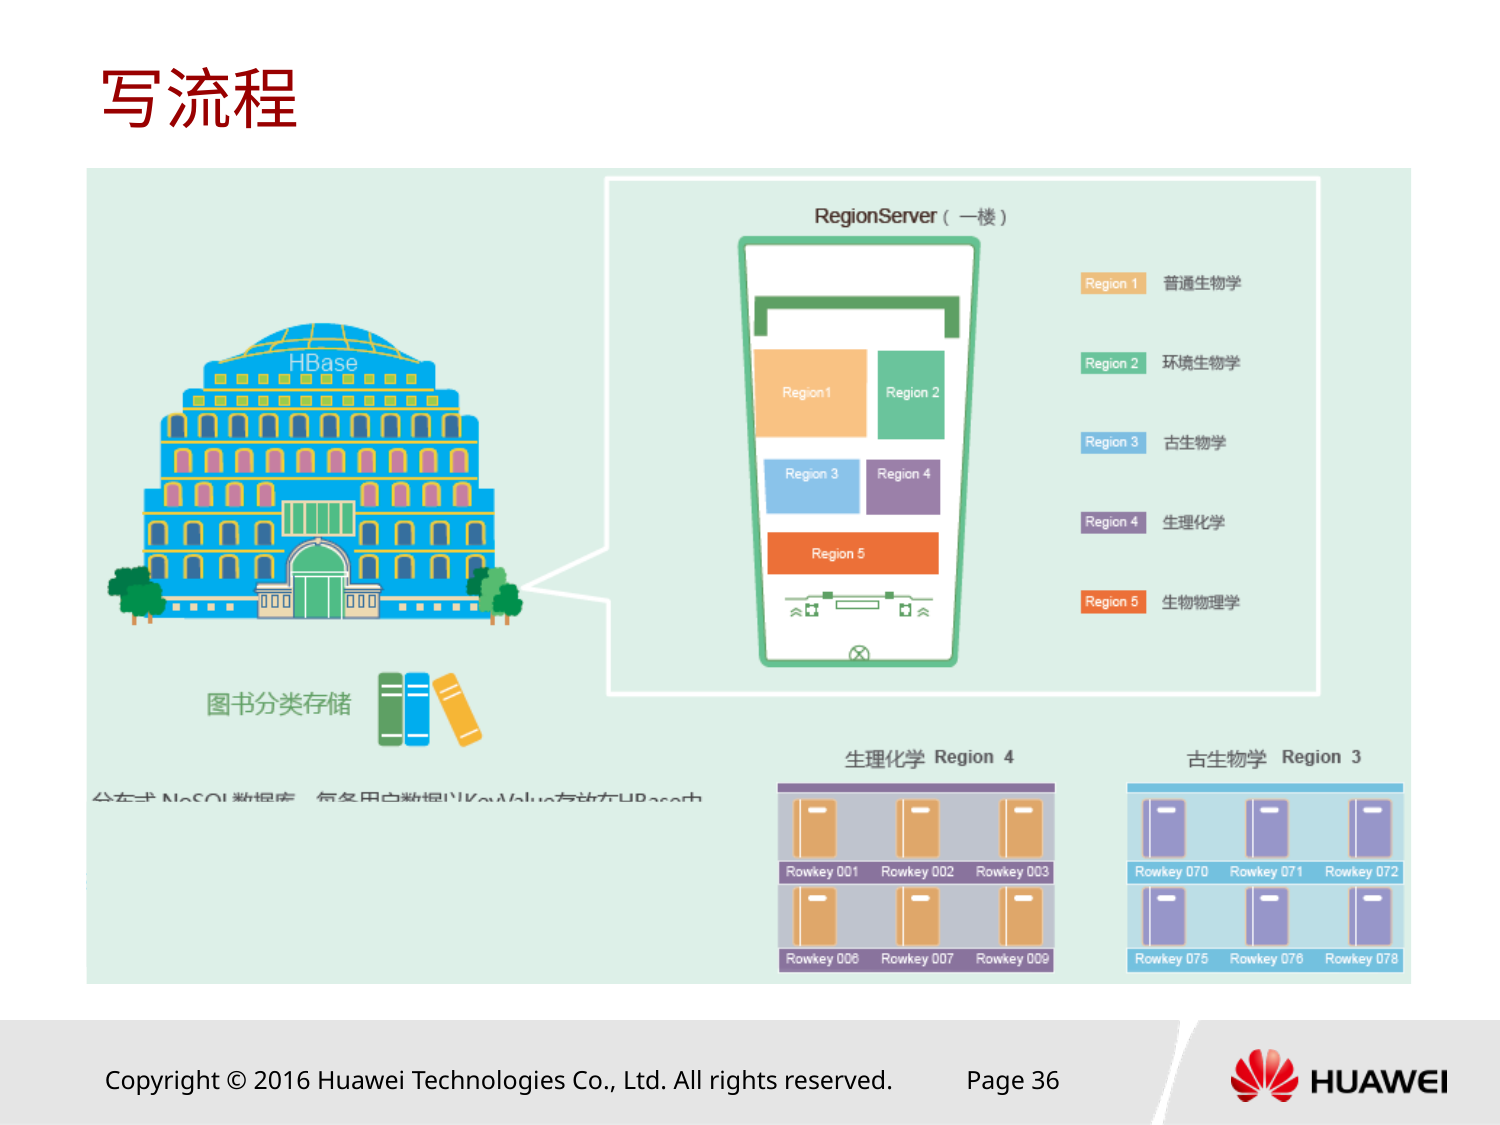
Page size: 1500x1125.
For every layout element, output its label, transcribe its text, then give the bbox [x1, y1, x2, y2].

picture [0, 1020, 1500, 1125]
picture [86, 168, 1412, 984]
title 写流程 [52, 25, 1324, 169]
